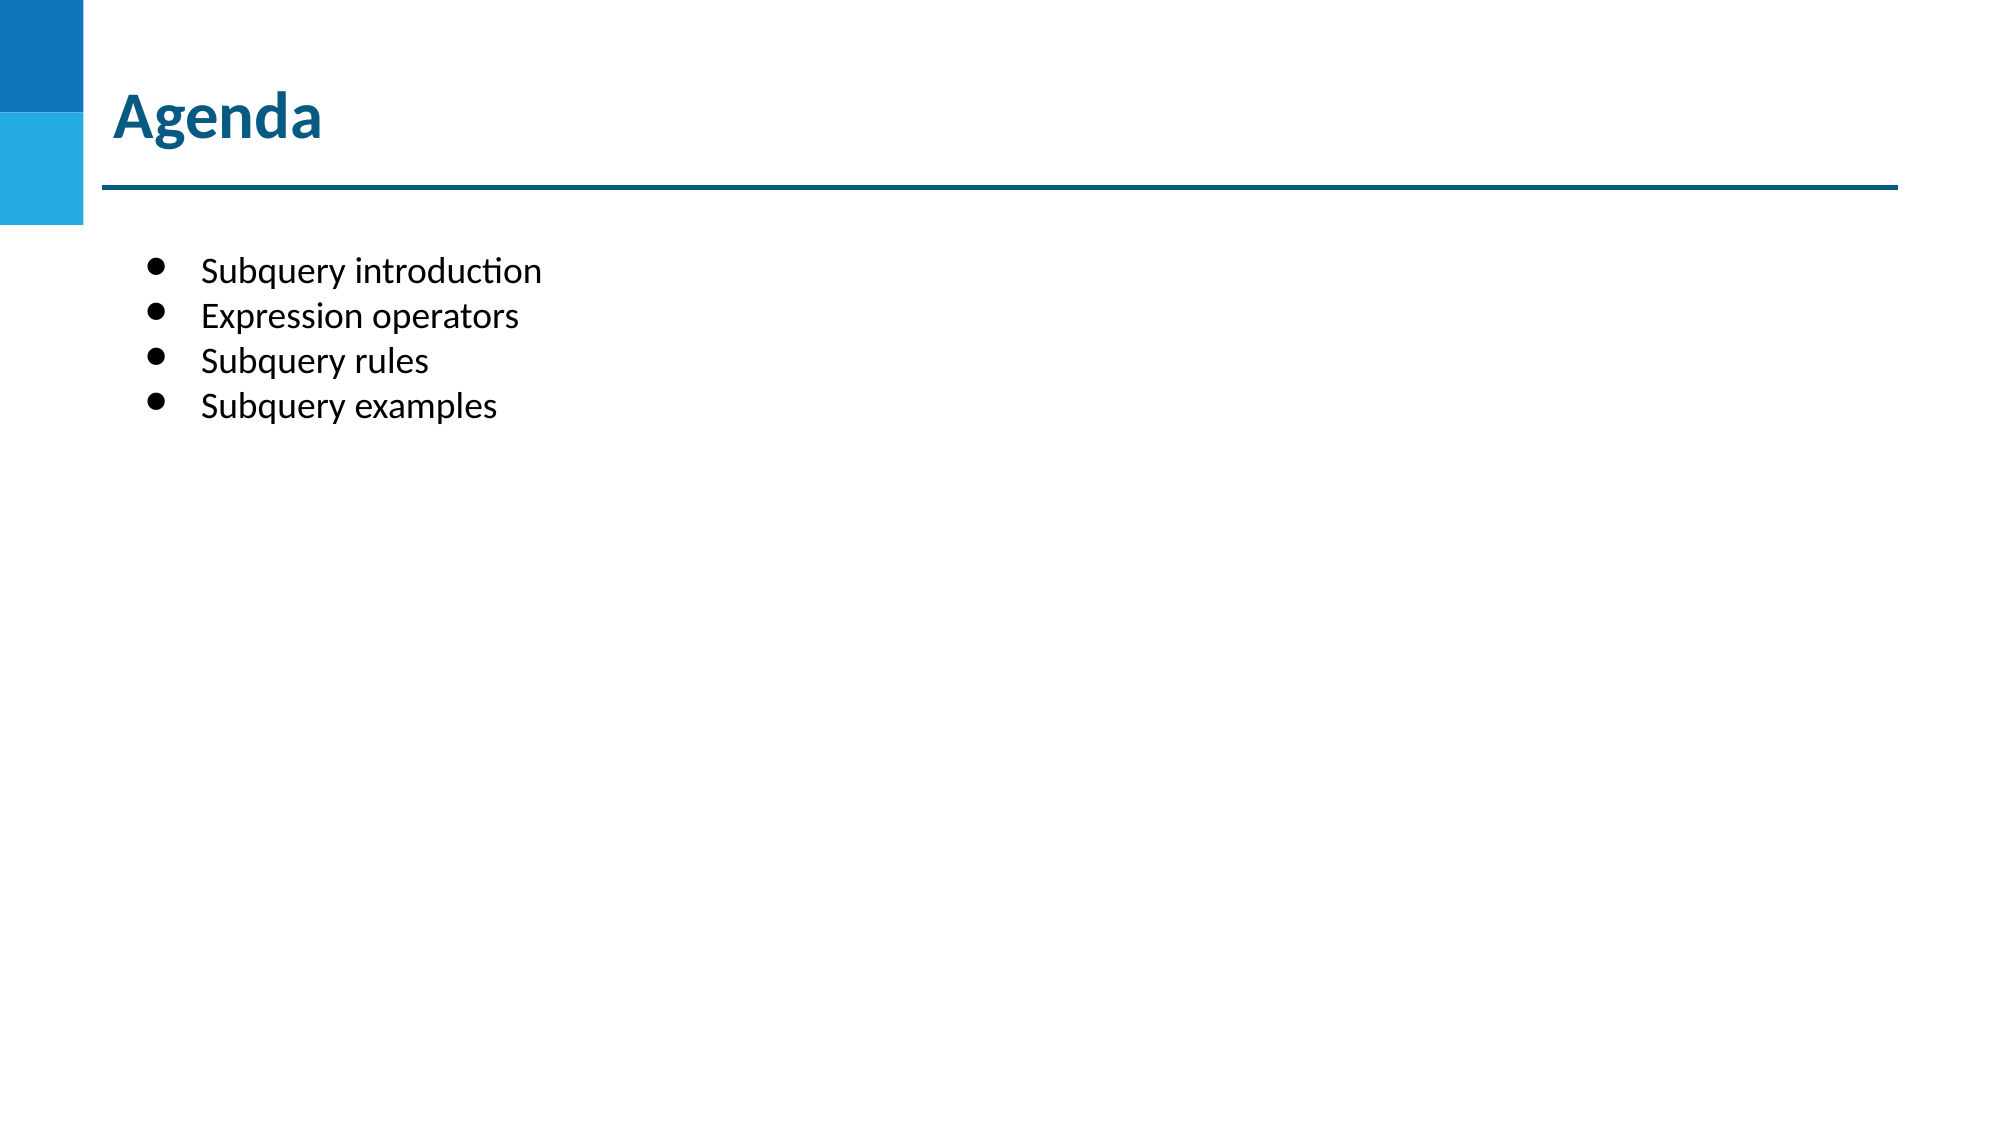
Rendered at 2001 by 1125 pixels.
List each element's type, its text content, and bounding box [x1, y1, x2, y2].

text_box Subquery introduction Expression operators Subquery rules Subquery examples [111, 230, 1747, 441]
text_box Agenda [111, 68, 1907, 155]
